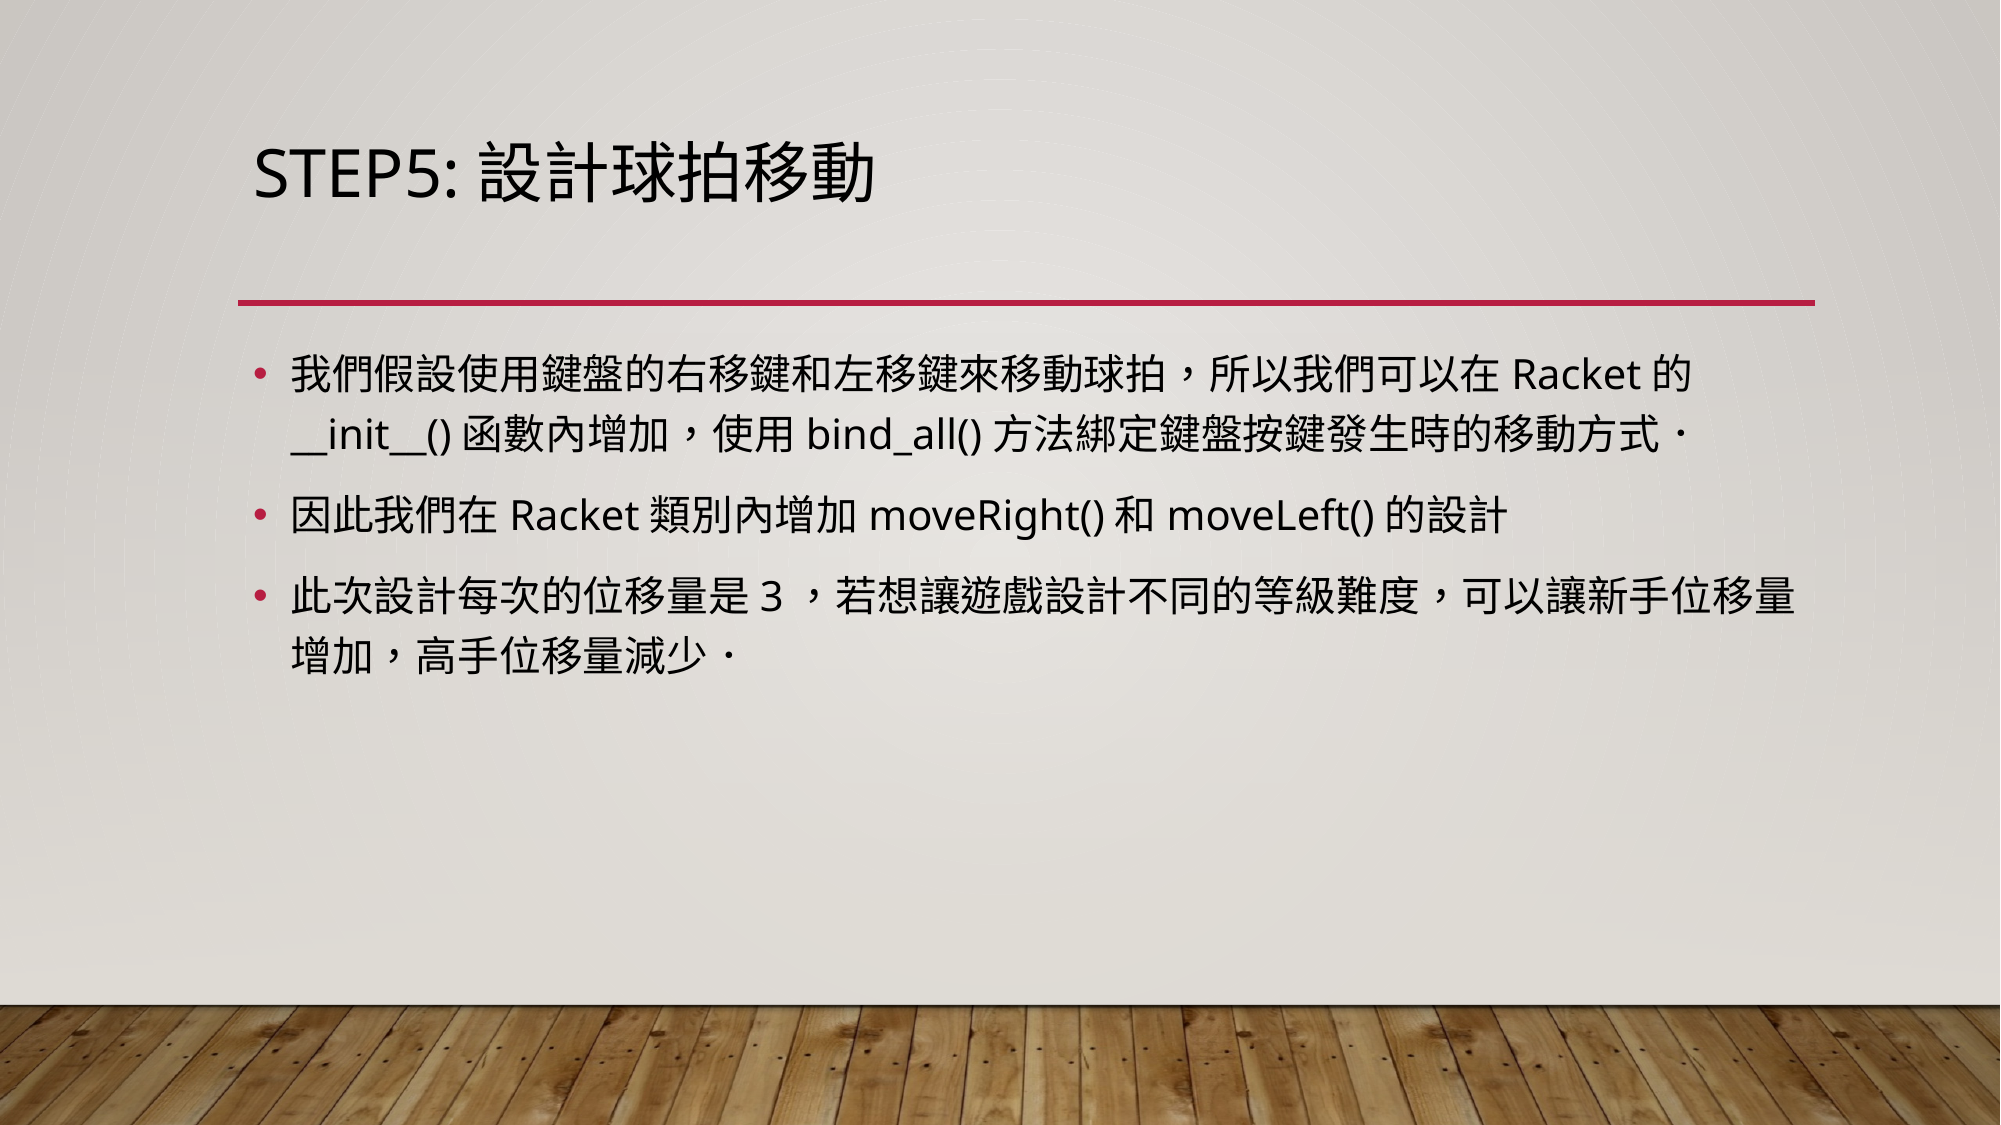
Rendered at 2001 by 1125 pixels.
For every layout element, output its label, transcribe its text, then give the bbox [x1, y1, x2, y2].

list 我們假設使用鍵盤的右移鍵和左移鍵來移動球拍，所以我們可以在Racket的__init__()函數內增加，使用bind_all()方法綁定鍵盤按鍵發生時的移動方式． 因此我們在Racket類別內增加moveRight()和moveLeft()的設計 此次設計每次的位移量是3，若想讓遊戲設計不同的等級難度，可以讓新手位移量增加，高手位移量減少． [238, 330, 1814, 897]
title STEp5:設計球拍移動 [238, 131, 1814, 305]
picture [0, 1005, 2000, 1125]
